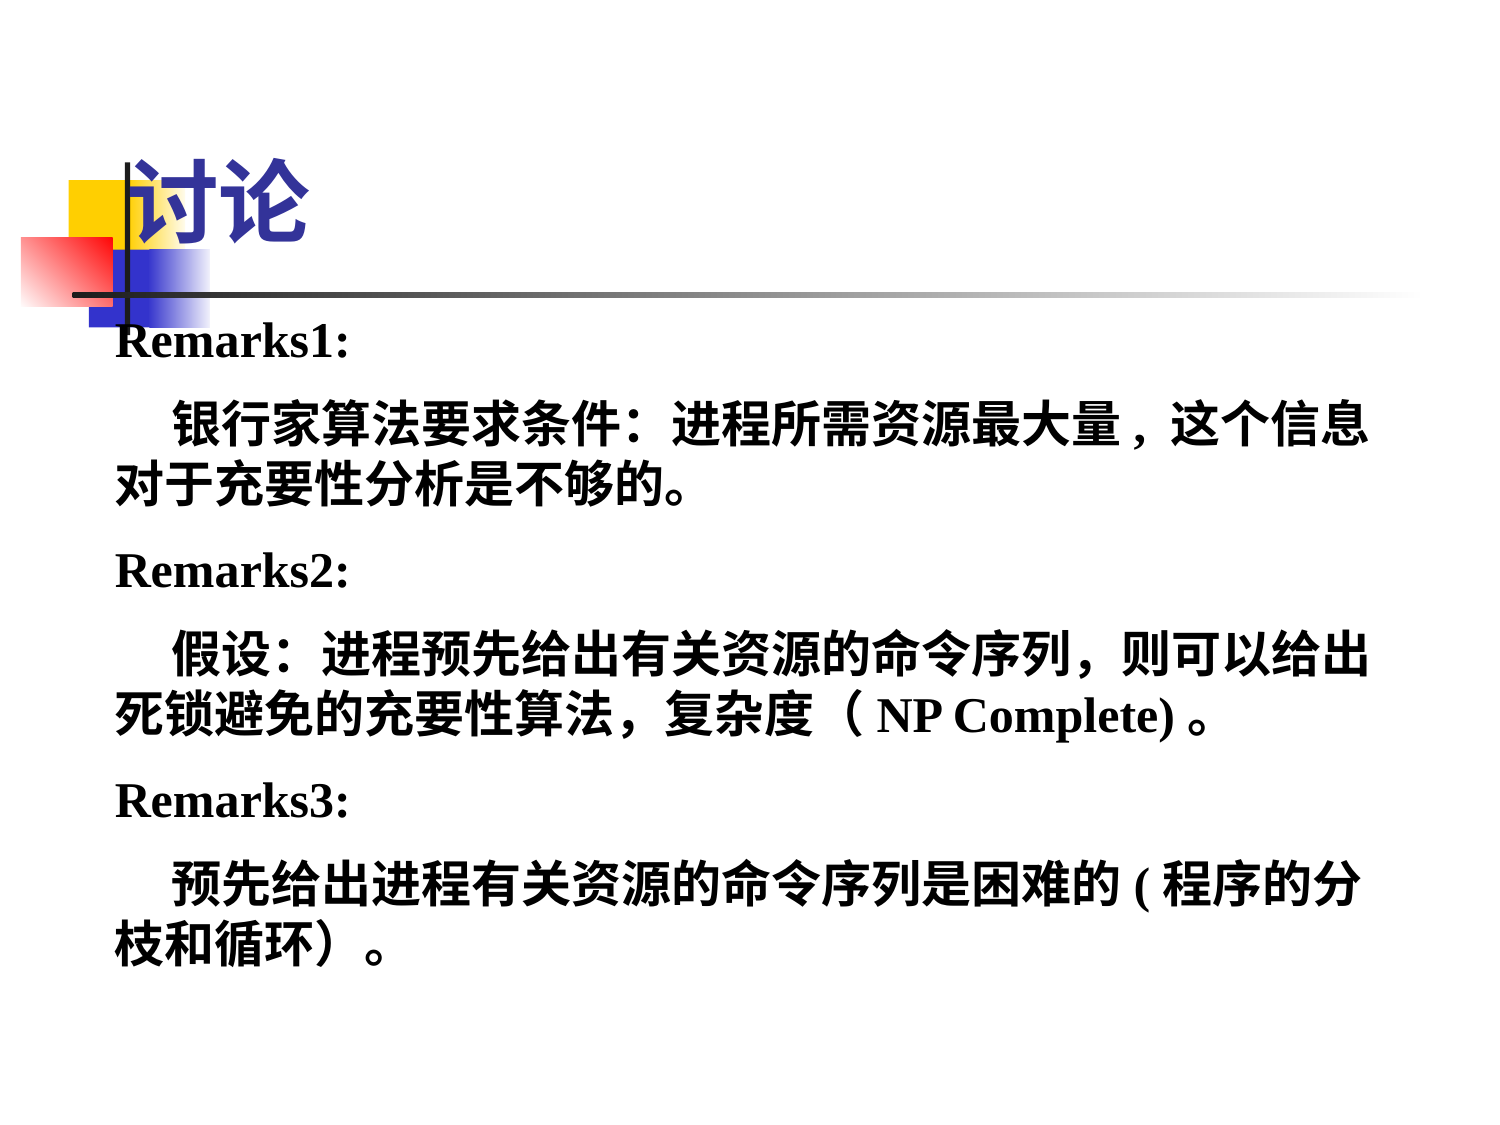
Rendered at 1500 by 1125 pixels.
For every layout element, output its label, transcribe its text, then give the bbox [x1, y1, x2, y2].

title 讨论 [112, 74, 1388, 263]
text_box Remarks1: 银行家算法要求条件：进程所需资源最大量, 这个信息对于充要性分析是不够的。 Remarks2: 假设：进程预先给出有关资源的命令序列，则可以给出死锁避免的充要性算法，复杂度（NP Complete)。 Remarks3: 预先给出进程有关资源的命令序列是困难的(程序的分枝和循环）。 [99, 299, 1400, 980]
